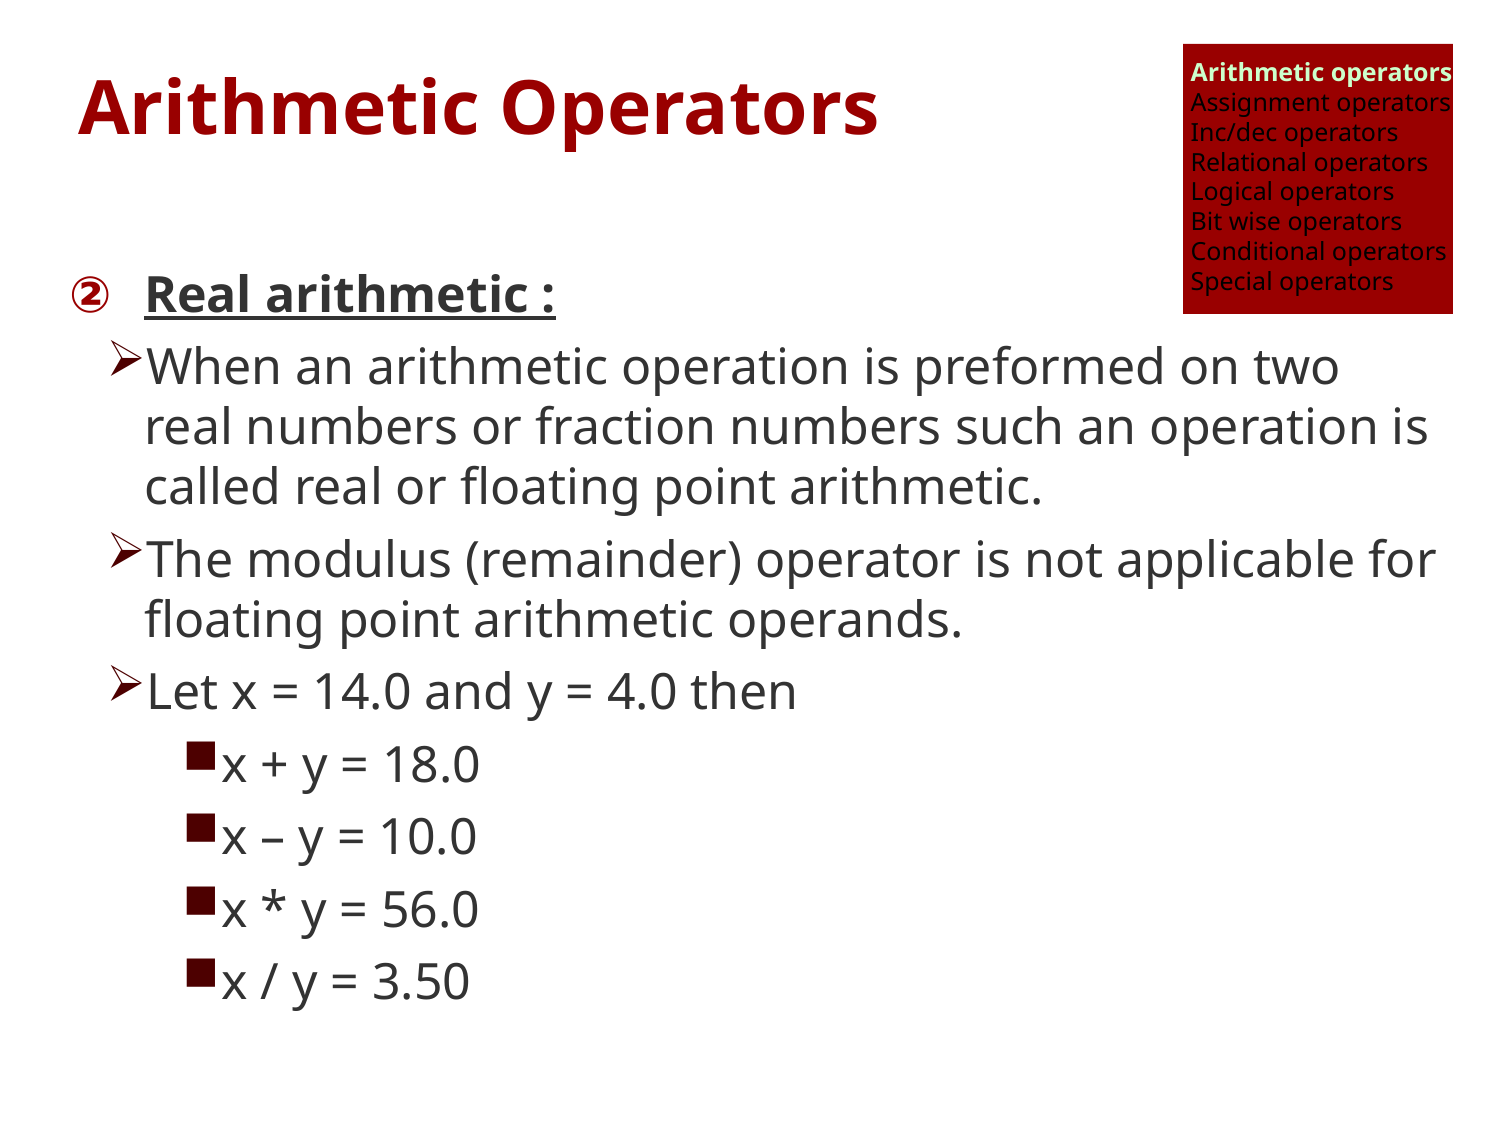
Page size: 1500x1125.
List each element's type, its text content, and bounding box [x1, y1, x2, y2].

title Arithmetic Operators [63, 56, 1131, 157]
list Real arithmetic : When an arithmetic operation is preformed on two real numbers or fraction numbers such an operation is called real or floating point arithmetic. The modulus (remainder) operator is not applicable for floating point arithmetic operands. Let x = 14.0 and y = 4.0 then x + y = 18.0 x – y = 10.0 x * y = 56.0 x / y = 3.50 [54, 254, 1459, 1093]
text_box Arithmetic operators Assignment operators Inc/dec operators Relational operators Logical operators Bit wise operators Conditional operators Special operators [1175, 48, 1484, 304]
